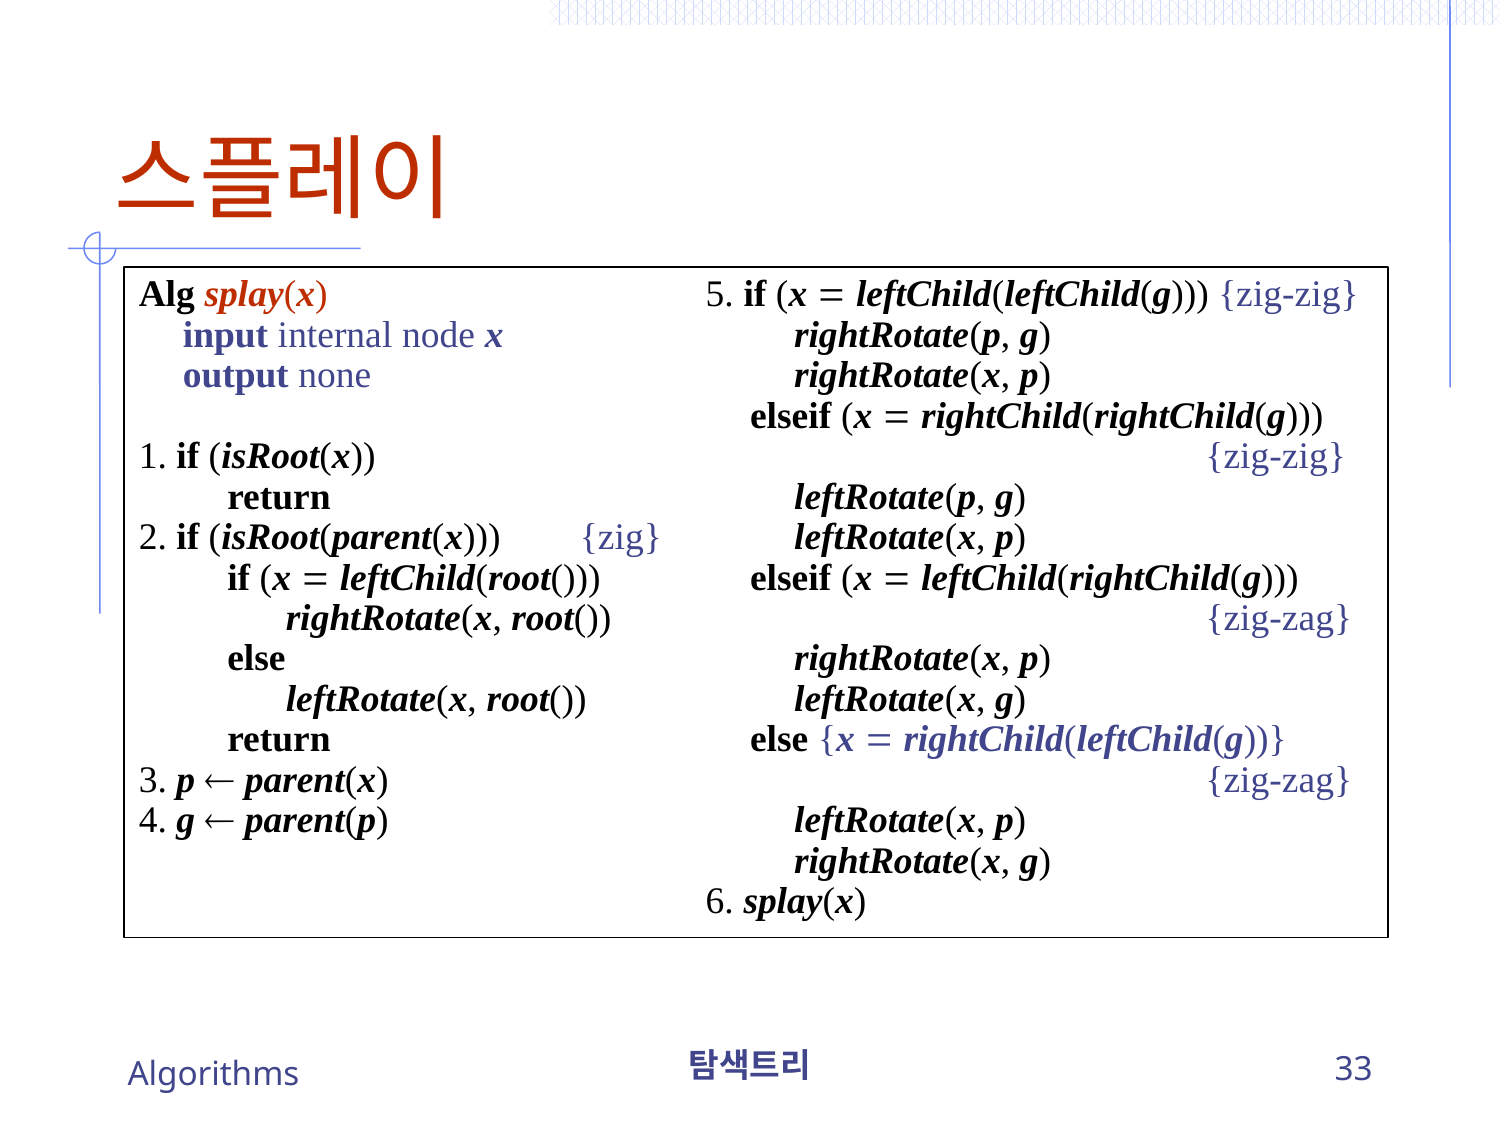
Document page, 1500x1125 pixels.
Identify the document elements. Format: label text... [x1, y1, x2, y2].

text_box Alg splay(x) input internal node x output none 1. if (isRoot(x)) return 2. if (isRoot(parent(x))) {zig} if (x  leftChild(root())) rightRotate(x, root()) else leftRotate(x, root()) return 3. p  parent(x) 4. g  parent(p) [123, 267, 692, 849]
title 스플레이 [99, 49, 1395, 238]
slide_number 33 [1074, 1024, 1388, 1101]
footer 탐색트리 [512, 1024, 988, 1101]
text_box 5. if (x  leftChild(leftChild(g))) {zig-zig} rightRotate(p, g) rightRotate(x, p) elseif (x  rightChild(rightChild(g))) {zig-zig} leftRotate(p, g) leftRotate(x, p) elseif (x  leftChild(rightChild(g))) {zig-zag} rightRotate(x, p) leftRotate(x, g) else {x  rightChild(leftChild(g))} {zig-zag} leftRotate(x, p) rightRotate(x, g) 6. splay(x) [690, 267, 1388, 930]
slide_number Algorithms [112, 1024, 469, 1101]
text_box [123, 849, 1388, 938]
